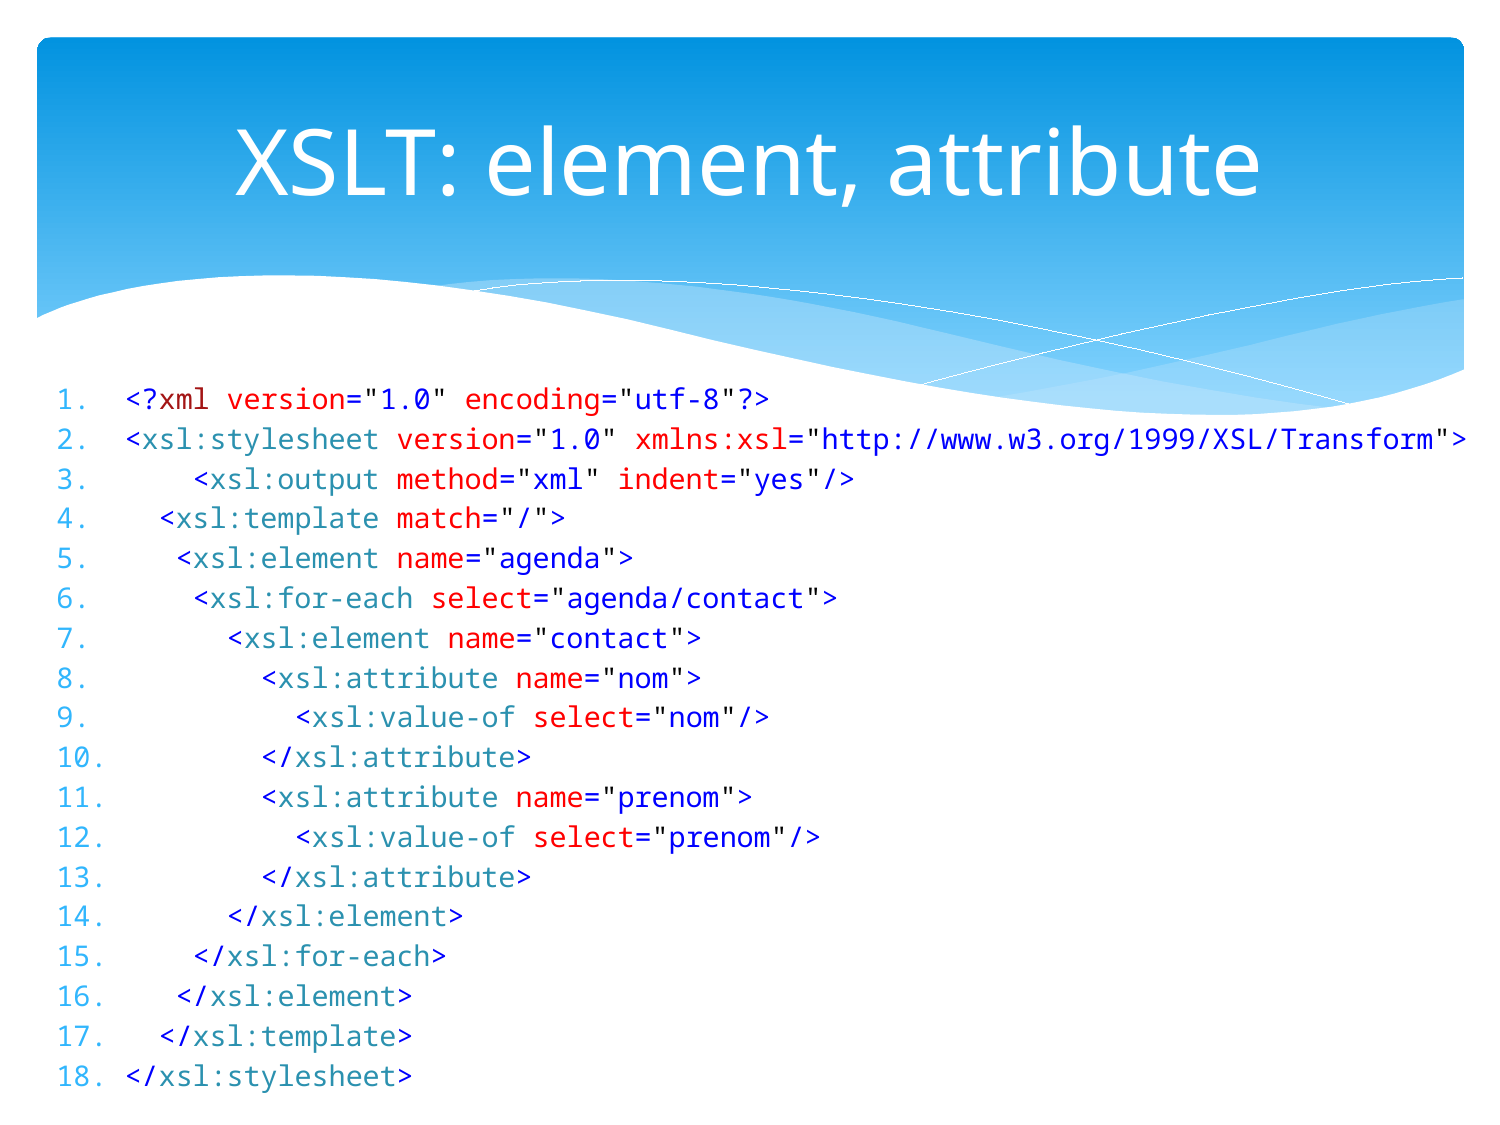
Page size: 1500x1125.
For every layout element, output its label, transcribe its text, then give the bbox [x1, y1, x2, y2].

list <?xml version="1.0" encoding="utf-8"?> <xsl:stylesheet version="1.0" xmlns:xsl="http://www.w3.org/1999/XSL/Transform"> <xsl:output method="xml" indent="yes"/> <xsl:template match="/"> <xsl:element name="agenda"> <xsl:for-each select="agenda/contact"> <xsl:element name="contact"> <xsl:attribute name="nom"> <xsl:value-of select="nom"/> </xsl:attribute> <xsl:attribute name="prenom"> <xsl:value-of select="prenom"/> </xsl:attribute> </xsl:element> </xsl:for-each> </xsl:element> </xsl:template> </xsl:stylesheet> [41, 373, 1495, 1125]
title XSLT: element, attribute [75, 55, 1425, 261]
